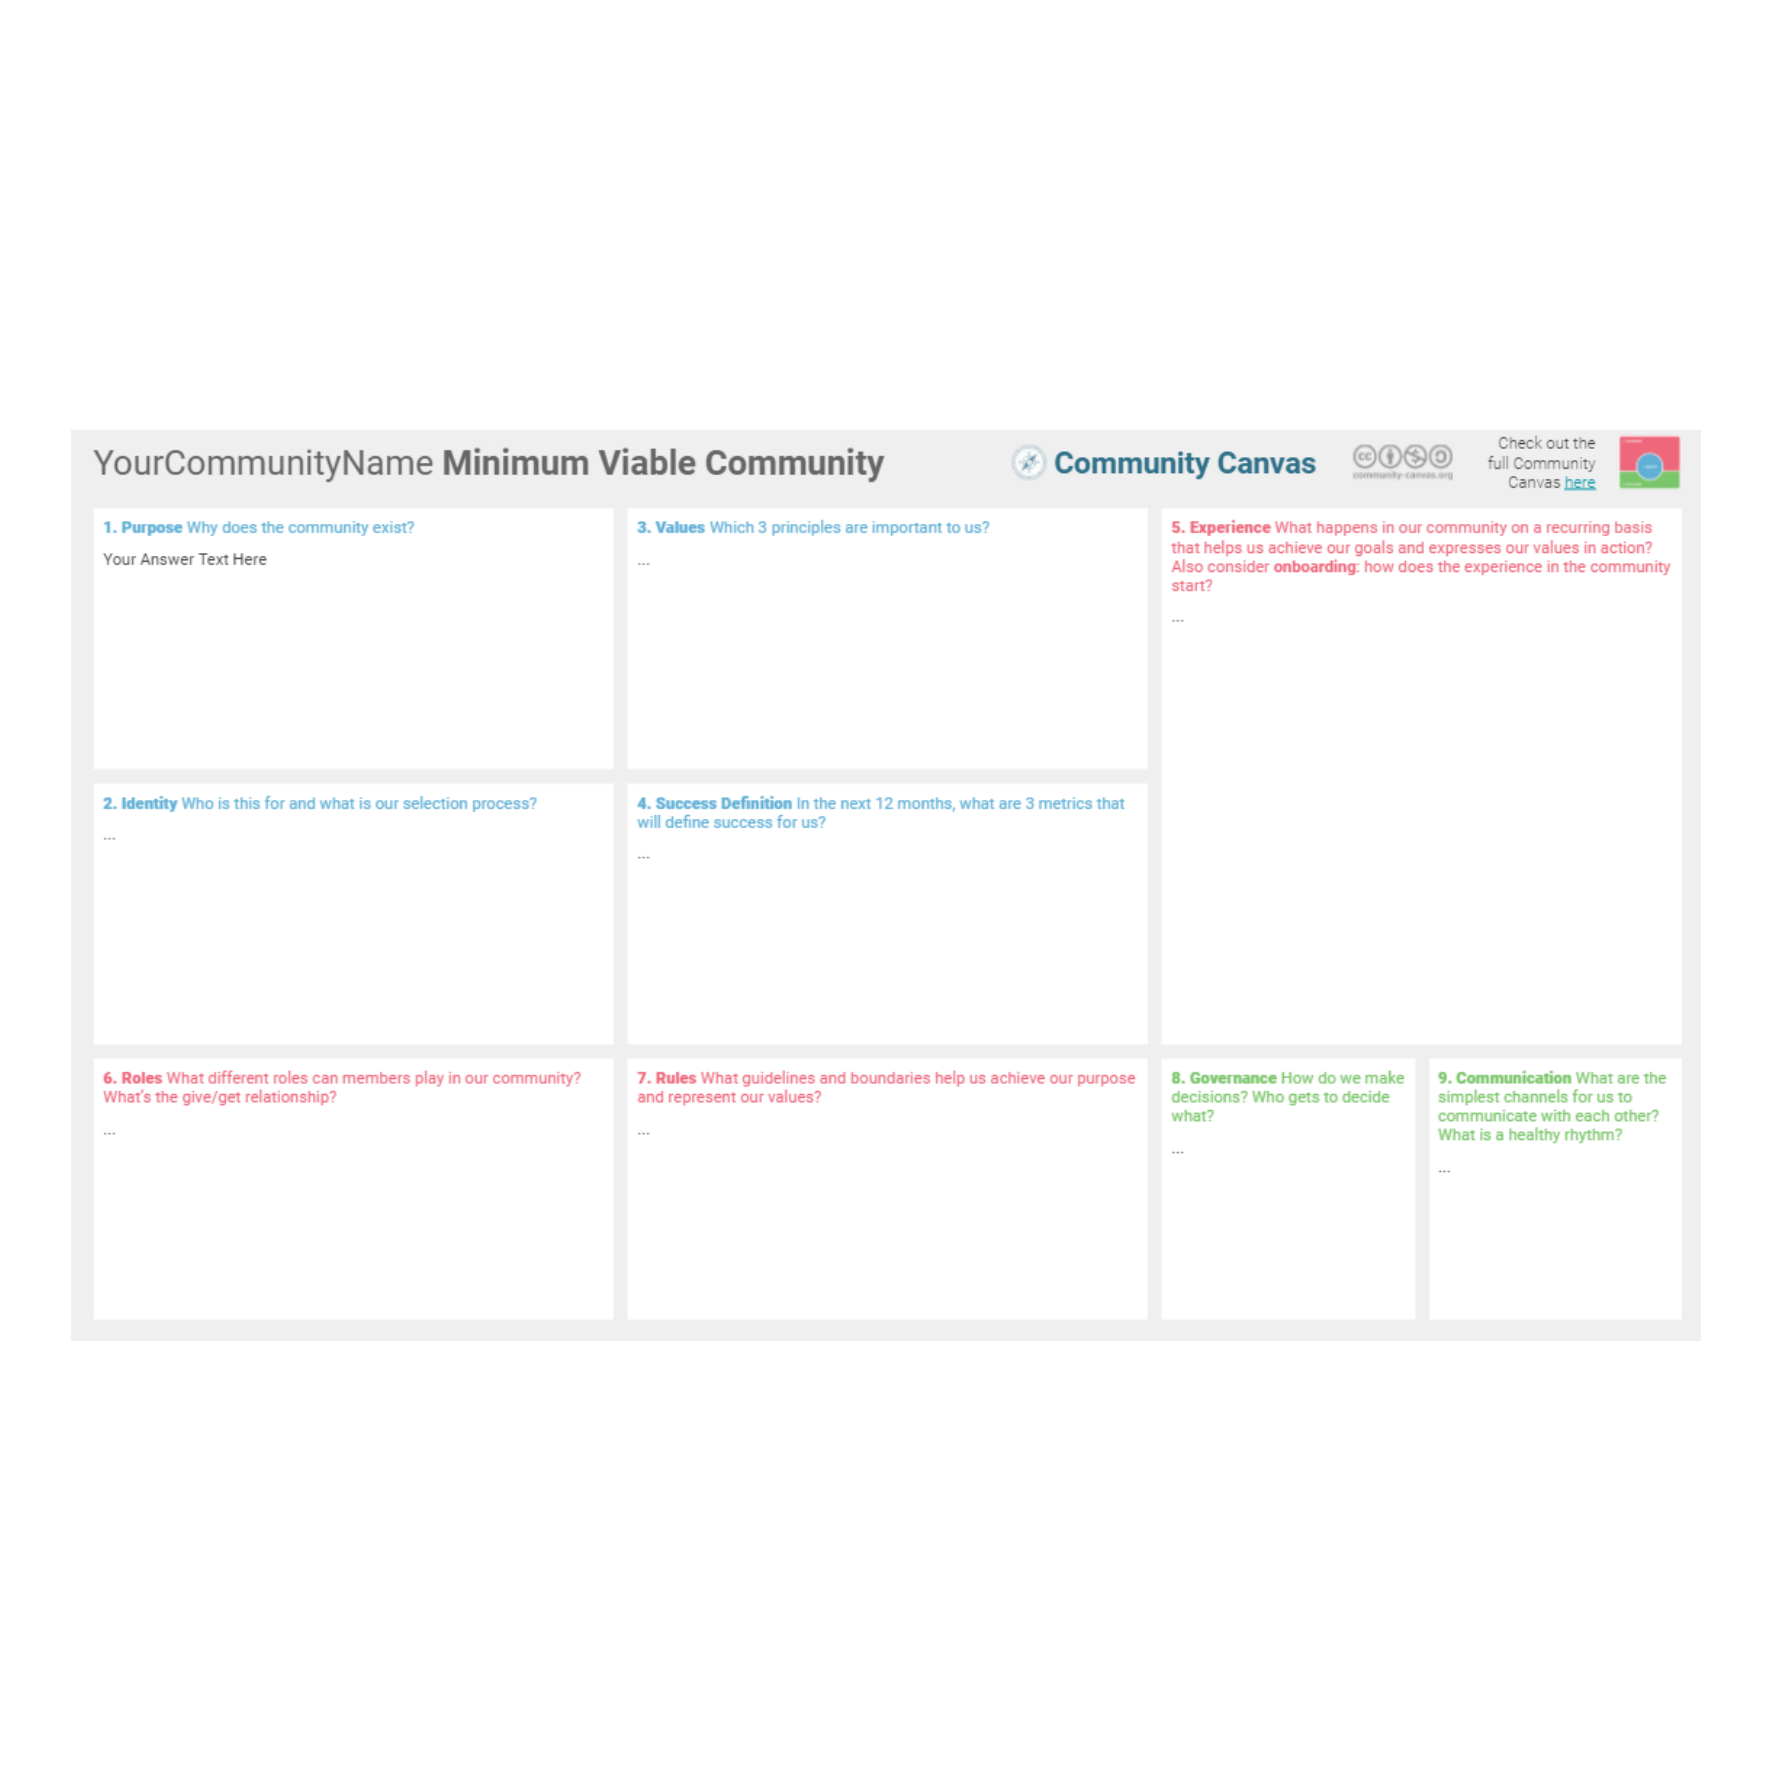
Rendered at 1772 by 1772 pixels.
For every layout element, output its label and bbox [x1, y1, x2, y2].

picture [71, 430, 1701, 1341]
